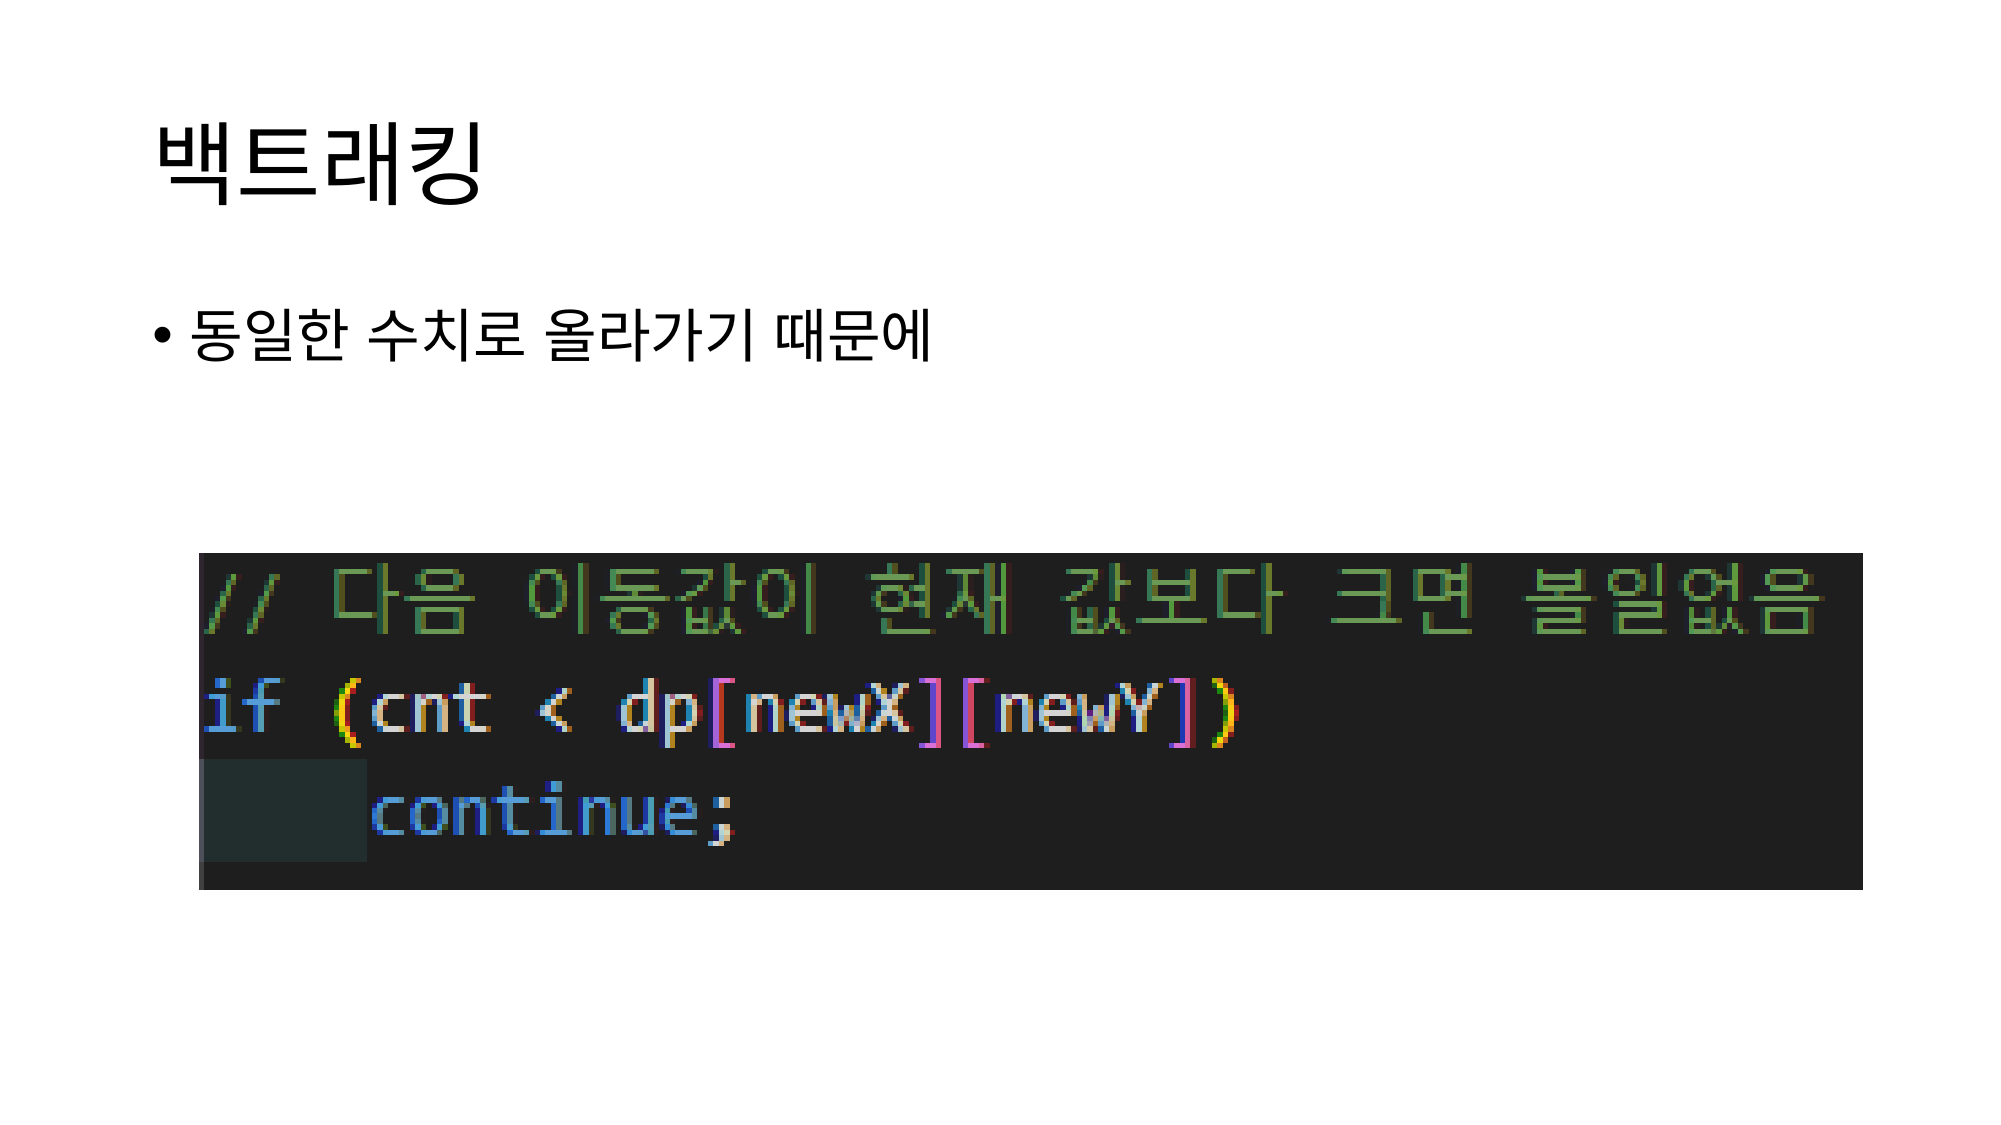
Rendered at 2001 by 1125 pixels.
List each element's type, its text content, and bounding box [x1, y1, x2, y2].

picture [198, 553, 1863, 890]
list 동일한 수치로 올라가기 때문에 [137, 299, 1863, 1014]
title 백트래킹 [137, 59, 1863, 278]
